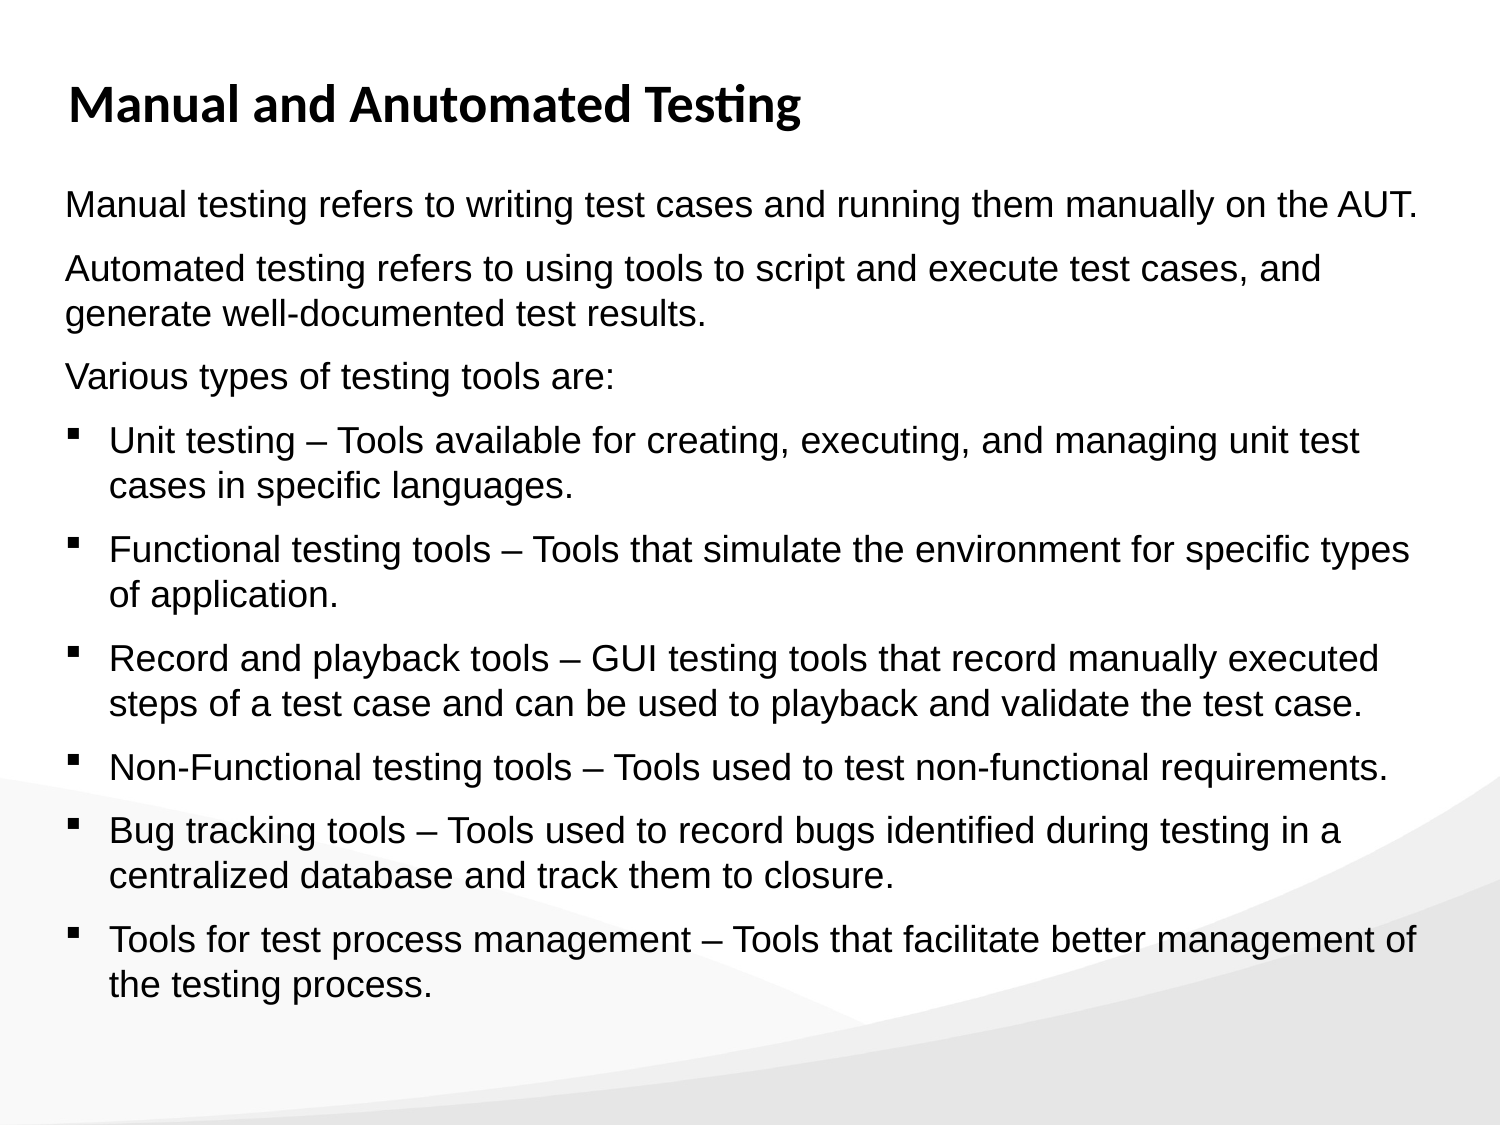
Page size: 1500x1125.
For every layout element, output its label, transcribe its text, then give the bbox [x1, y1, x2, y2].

text_box Manual and Anutomated Testing [53, 7, 1328, 172]
text_box Manual testing refers to writing test cases and running them manually on the AUT. Automated testing refers to using tools to script and execute test cases, and generate well-documented test results. Various types of testing tools are: Unit testing – Tools available for creating, executing, and managing unit test cases in specific languages. Functional testing tools – Tools that simulate the environment for specific types of application. Record and playback tools – GUI testing tools that record manually executed steps of a test case and can be used to playback and validate the test case. Non-Functional testing tools – Tools used to test non-functional requirements. Bug tracking tools – Tools used to record bugs identified during testing in a centralized database and track them to closure. Tools for test process management – Tools that facilitate better management of the testing process. [50, 172, 1438, 1125]
picture [0, 0, 1500, 1125]
